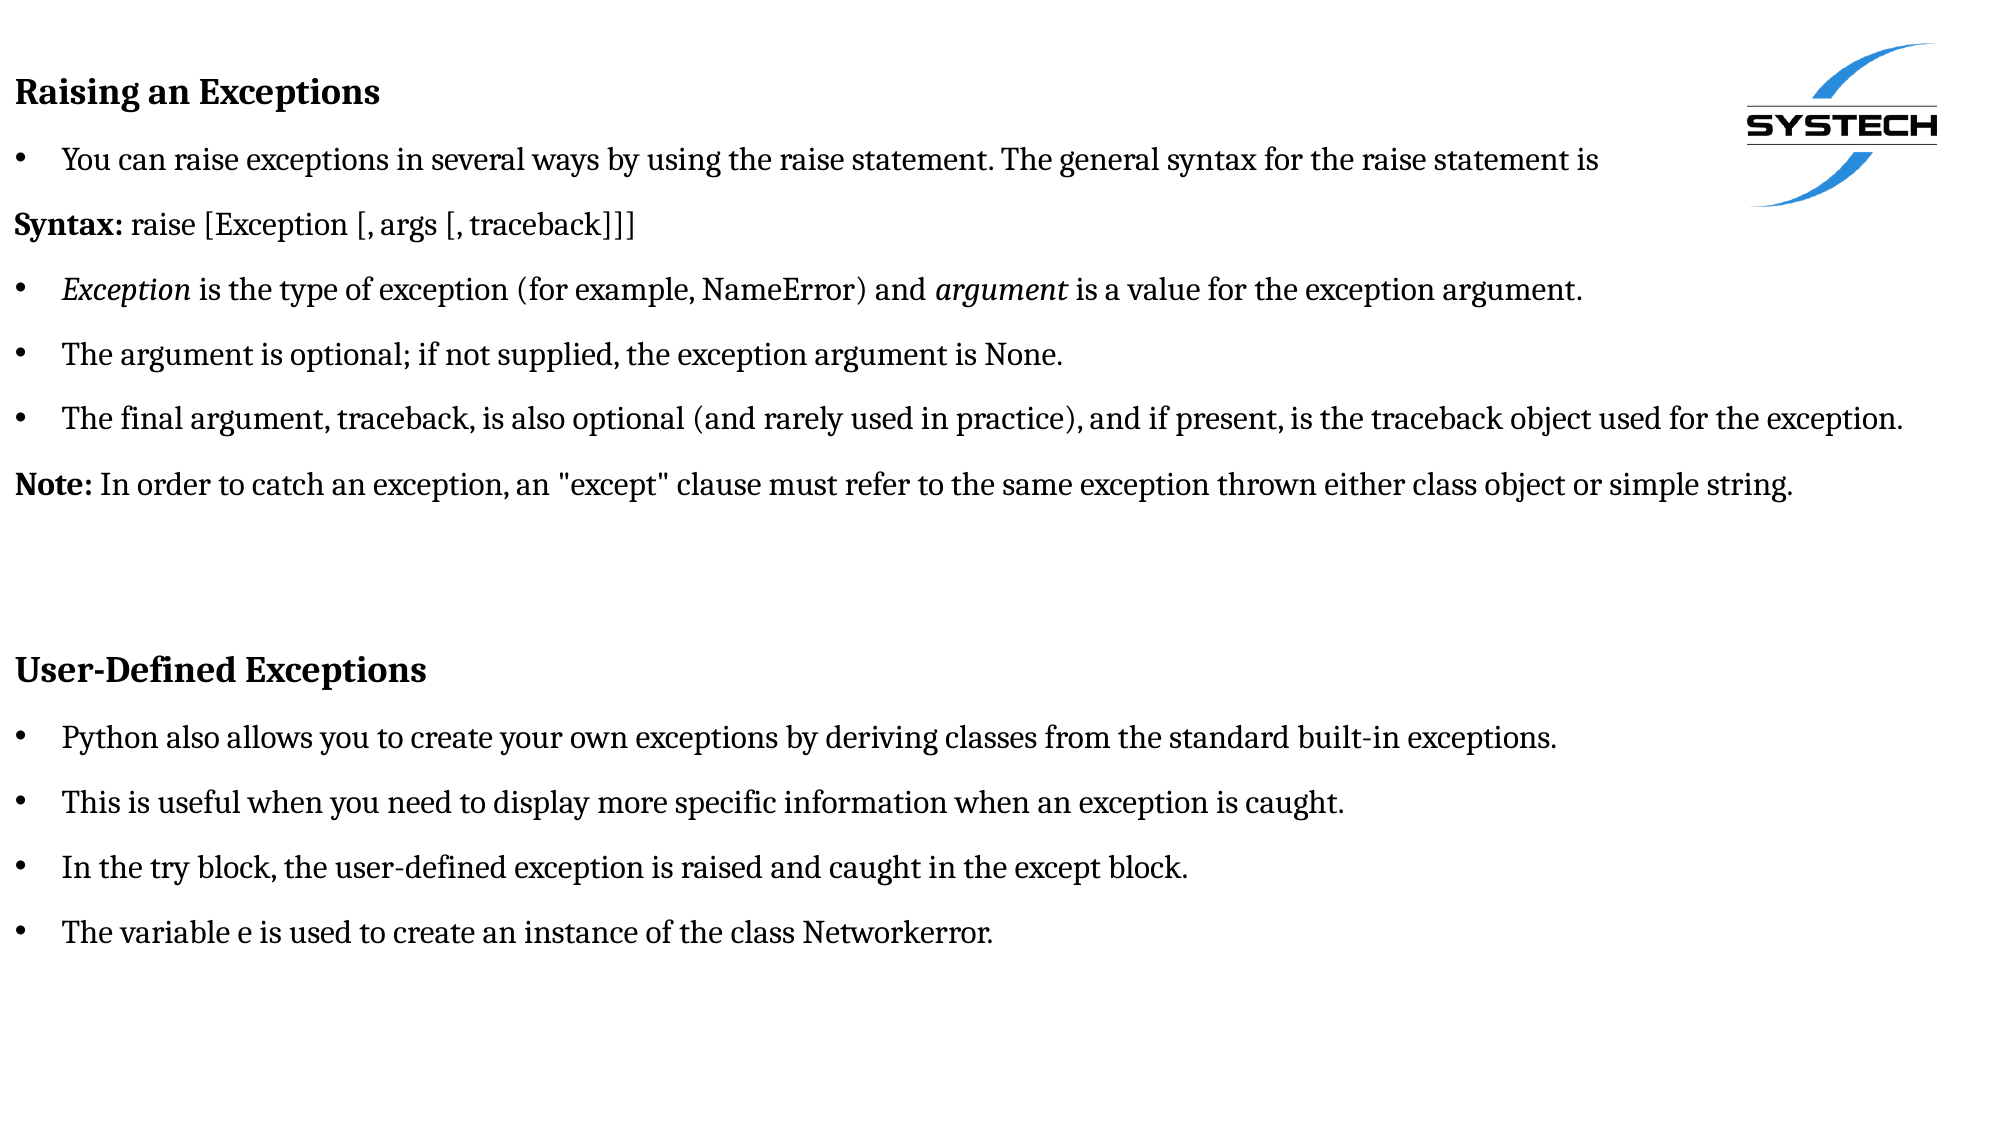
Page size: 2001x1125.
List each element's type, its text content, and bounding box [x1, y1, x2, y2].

text_box Raising an Exceptions You can raise exceptions in several ways by using the raise statement. The general syntax for the raise statement is Syntax: raise [Exception [, args [, traceback]]] Exception is the type of exception (for example, NameError) and argument is a value for the exception argument. The argument is optional; if not supplied, the exception argument is None. The final argument, traceback, is also optional (and rarely used in practice), and if present, is the traceback object used for the exception. Note: In order to catch an exception, an "except" clause must refer to the same exception thrown either class object or simple string. [0, 59, 2000, 509]
text_box User-Defined Exceptions Python also allows you to create your own exceptions by deriving classes from the standard built-in exceptions. This is useful when you need to display more specific information when an exception is caught. In the try block, the user-defined exception is raised and caught in the except block. The variable e is used to create an instance of the class Networkerror. [0, 637, 2000, 958]
picture [1747, 43, 1937, 59]
